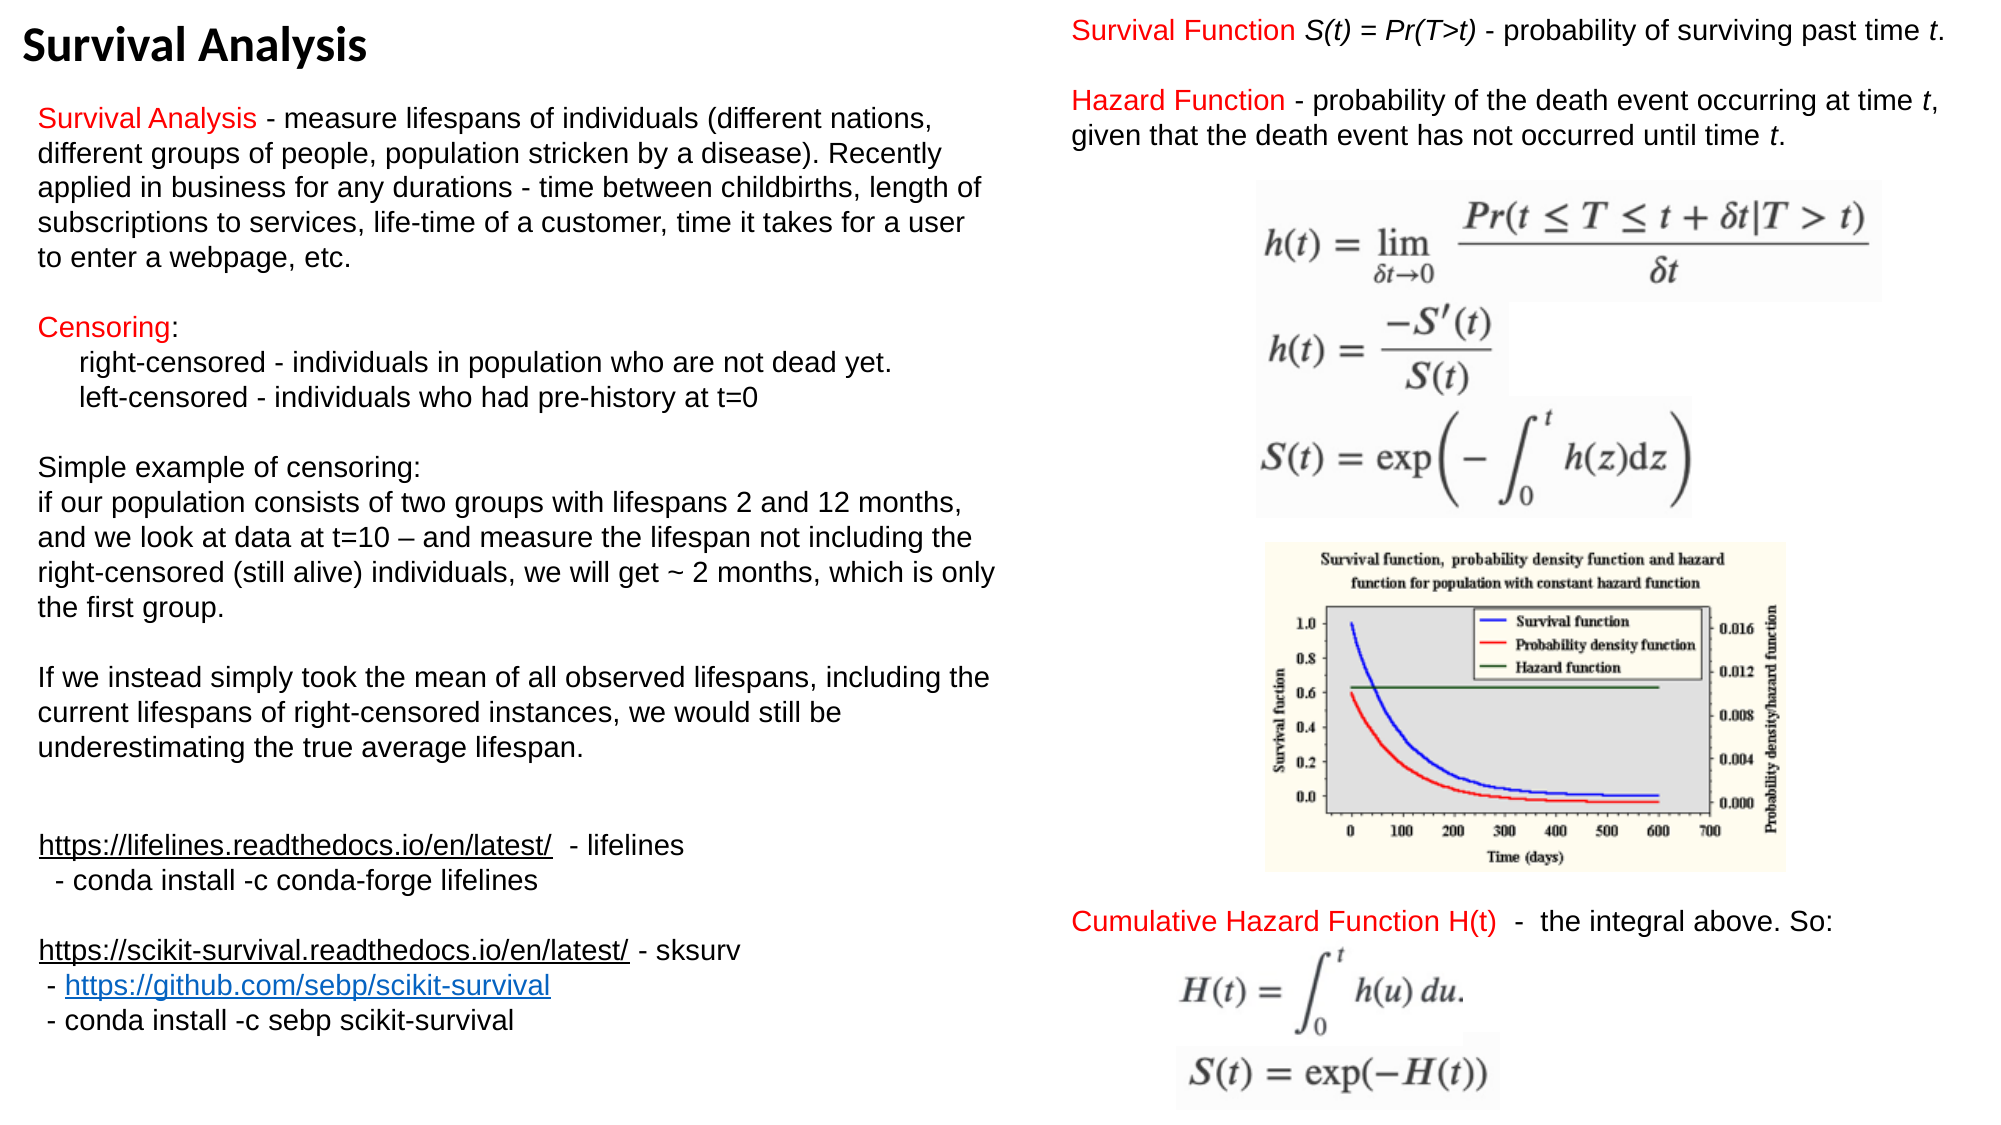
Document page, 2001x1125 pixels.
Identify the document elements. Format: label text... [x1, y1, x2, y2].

text_box Survival Analysis - measure lifespans of individuals (different nations, different groups of people, population stricken by a disease). Recently applied in business for any durations - time between childbirths, length of subscriptions to services, life-time of a customer, time it takes for a user to enter a webpage, etc. Censoring: right-censored - individuals in population who are not dead yet. left-censored - individuals who had pre-history at t=0 Simple example of censoring: if our population consists of two groups with lifespans 2 and 12 months, and we look at data at t=10 – and measure the lifespan not including the right-censored (still alive) individuals, we will get ~ 2 months, which is only the first group. If we instead simply took the mean of all observed lifespans, including the current lifespans of right-censored instances, we would still be underestimating the true average lifespan. [23, 91, 1014, 771]
text_box https://lifelines.readthedocs.io/en/latest/ - lifelines - conda install -c conda-forge lifelines https://scikit-survival.readthedocs.io/en/latest/ - sksurv - https://github.com/sebp/scikit-survival - conda install -c sebp scikit-survival [23, 818, 838, 1044]
text_box Survival Function S(t) = Pr(T>t) - probability of surviving past time t. Hazard Function - probability of the death event occurring at time t, given that the death event has not occurred until time t. [1056, 4, 2000, 159]
text_box Survival Analysis [7, 4, 417, 79]
picture [1256, 180, 1882, 518]
picture [1176, 939, 1500, 1110]
picture [1265, 542, 1786, 872]
text_box Cumulative Hazard Function H(t) - the integral above. So: [1056, 894, 1910, 945]
